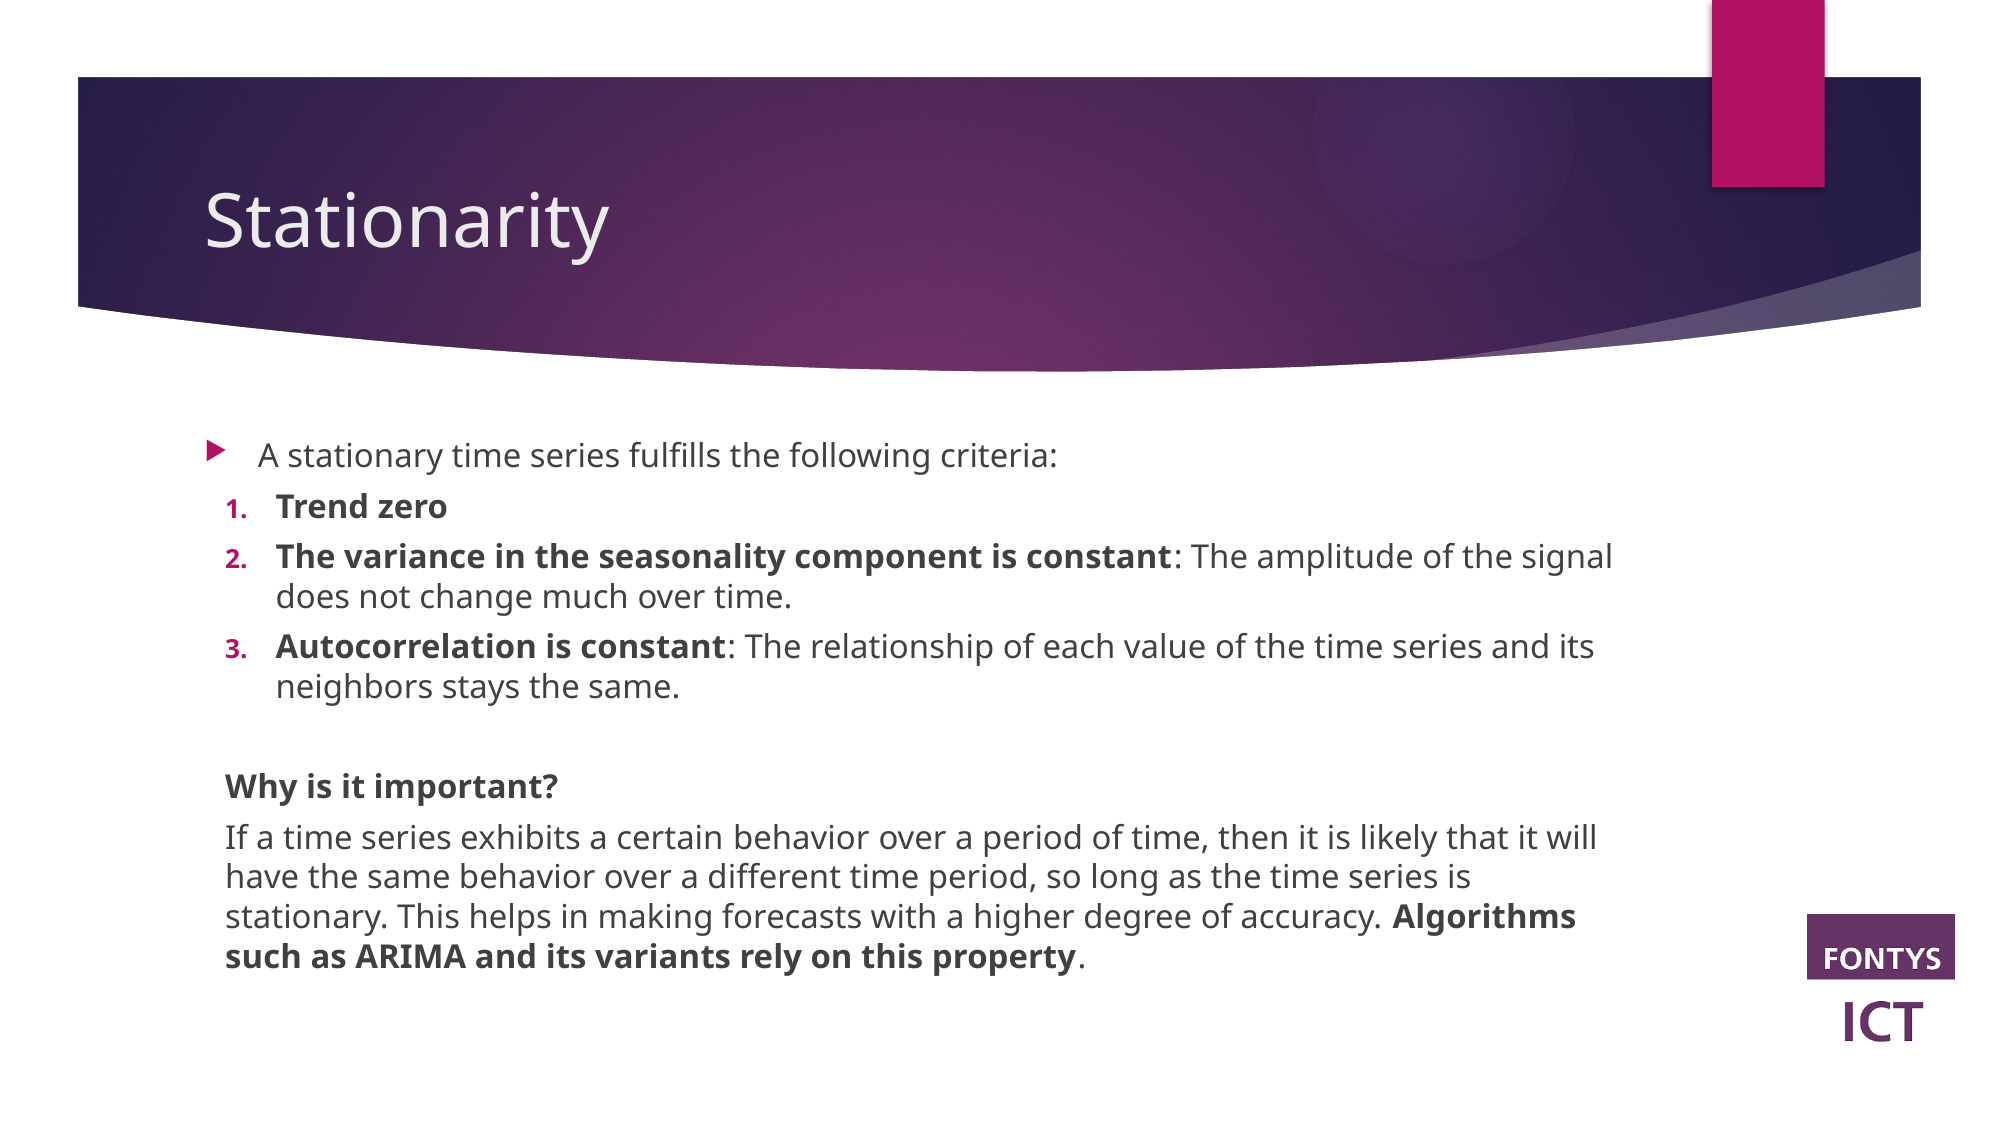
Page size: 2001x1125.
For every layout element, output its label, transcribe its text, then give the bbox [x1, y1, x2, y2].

list A stationary time series fulfills the following criteria: Trend zero The variance in the seasonality component is constant: The amplitude of the signal does not change much over time. Autocorrelation is constant: The relationship of each value of the time series and its neighbors stays the same. Why is it important? If a time series exhibits a certain behavior over a period of time, then it is likely that it will have the same behavior over a different time period, so long as the time series is stationary. This helps in making forecasts with a higher degree of accuracy. Algorithms such as ARIMA and its variants rely on this property. [189, 427, 1638, 988]
title Stationarity [189, 159, 1627, 276]
picture [1806, 914, 1955, 1063]
